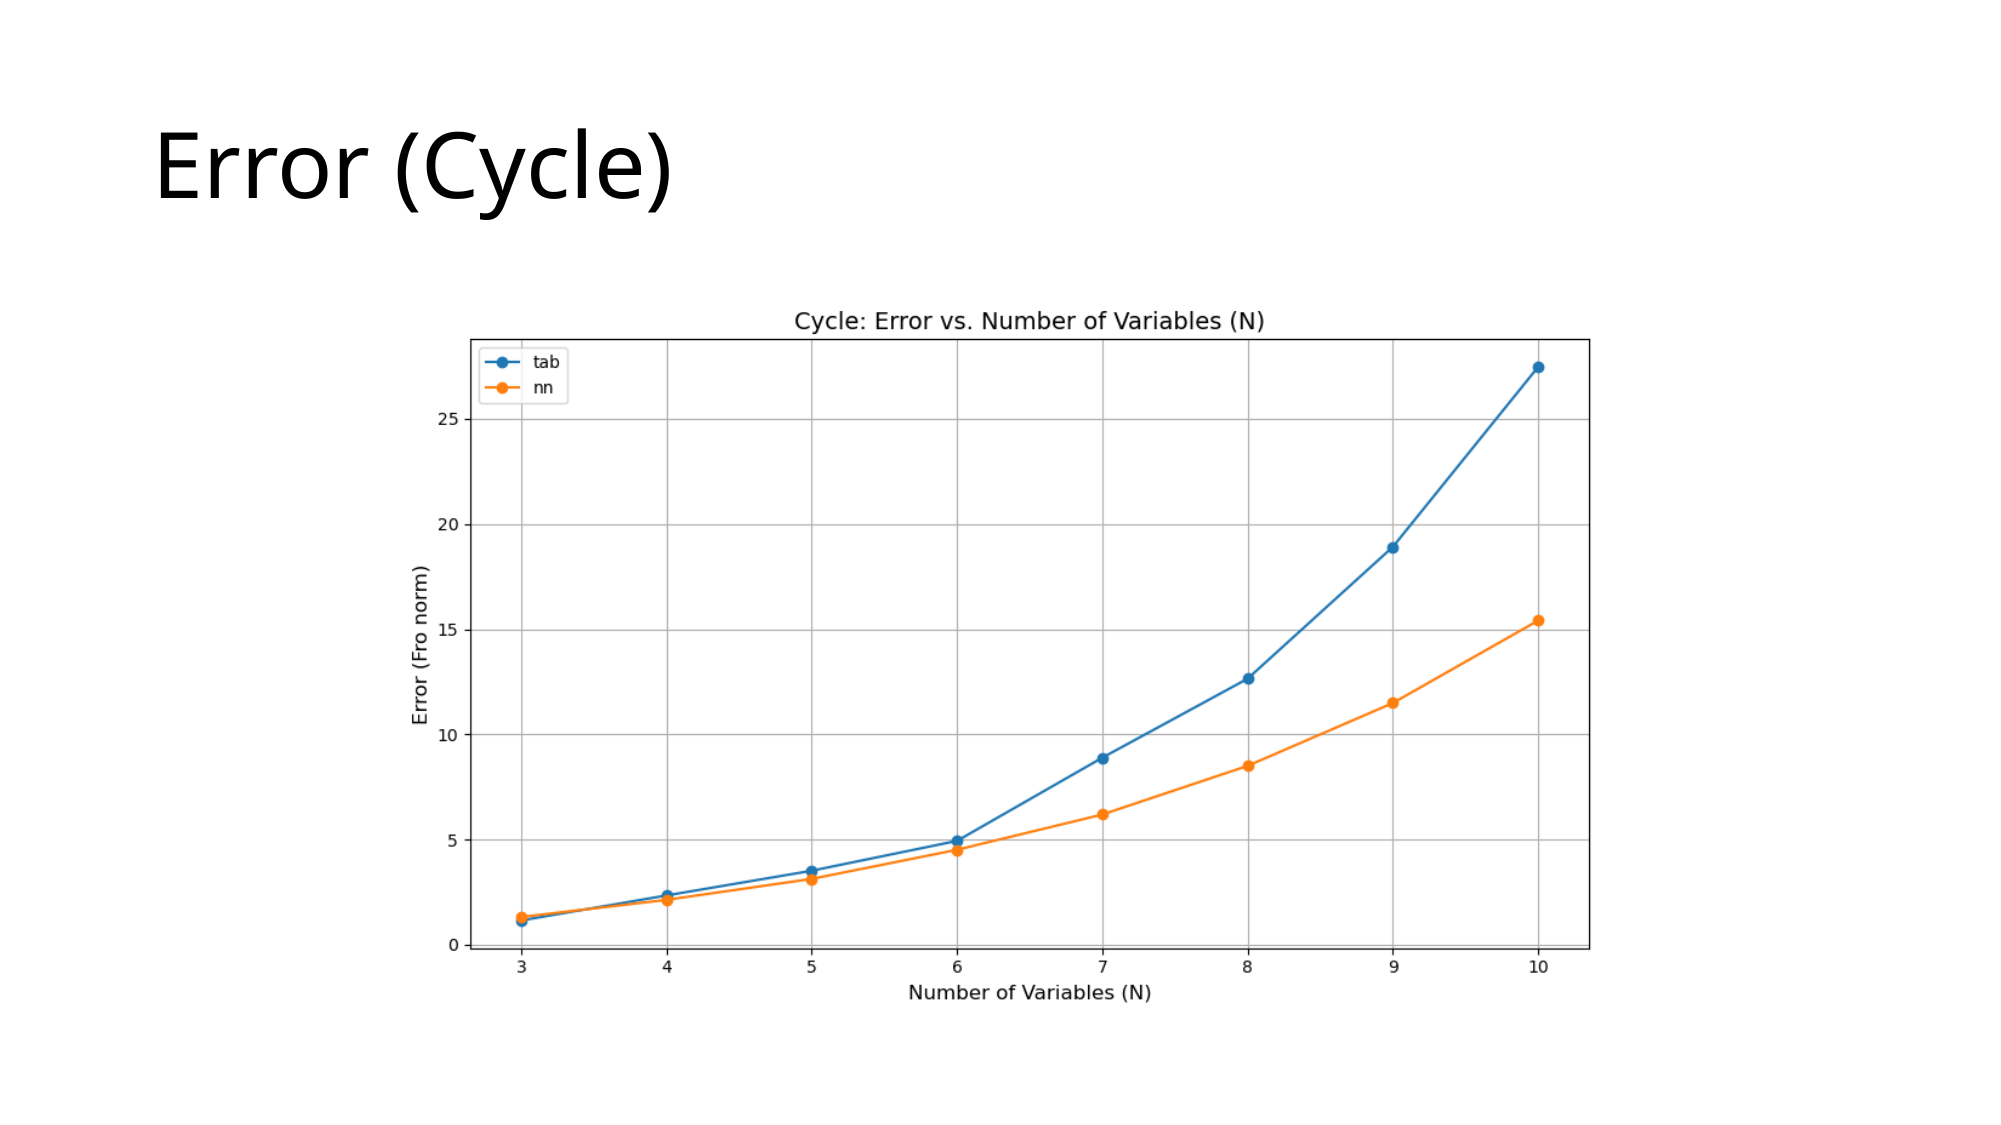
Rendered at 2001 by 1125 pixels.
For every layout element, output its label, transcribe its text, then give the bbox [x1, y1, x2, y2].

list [400, 298, 1600, 1014]
title Error (Cycle) [137, 59, 1863, 278]
